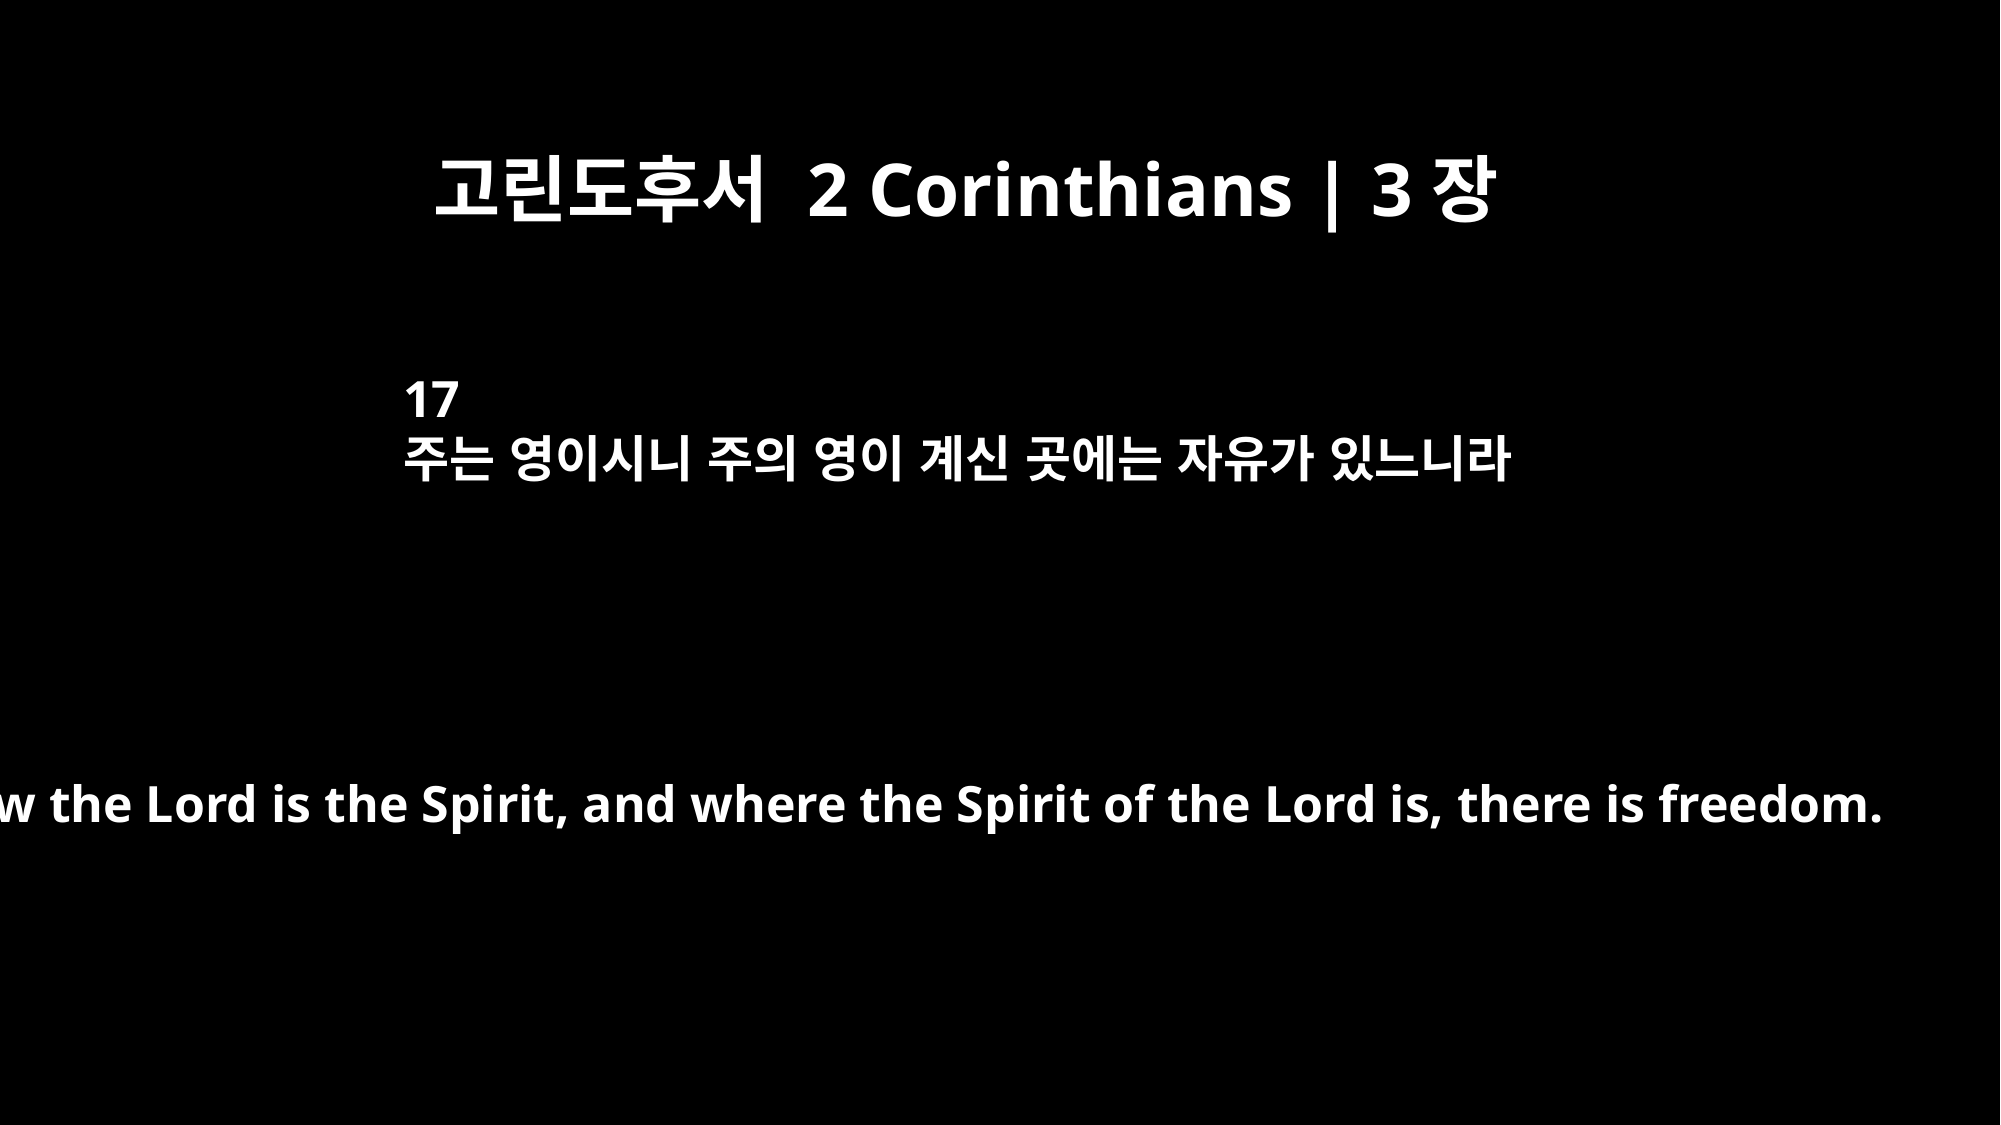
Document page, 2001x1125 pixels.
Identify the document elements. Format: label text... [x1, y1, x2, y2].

text_box 고린도후서 2 Corinthians | 3장 [418, 136, 1514, 239]
text_box 17 주는 영이시니 주의 영이 계신 곳에는 자유가 있느니라 [388, 359, 1529, 495]
text_box Now the Lord is the Spirit, and where the Spirit of the Lord is, there is freedom. [0, 764, 1900, 840]
